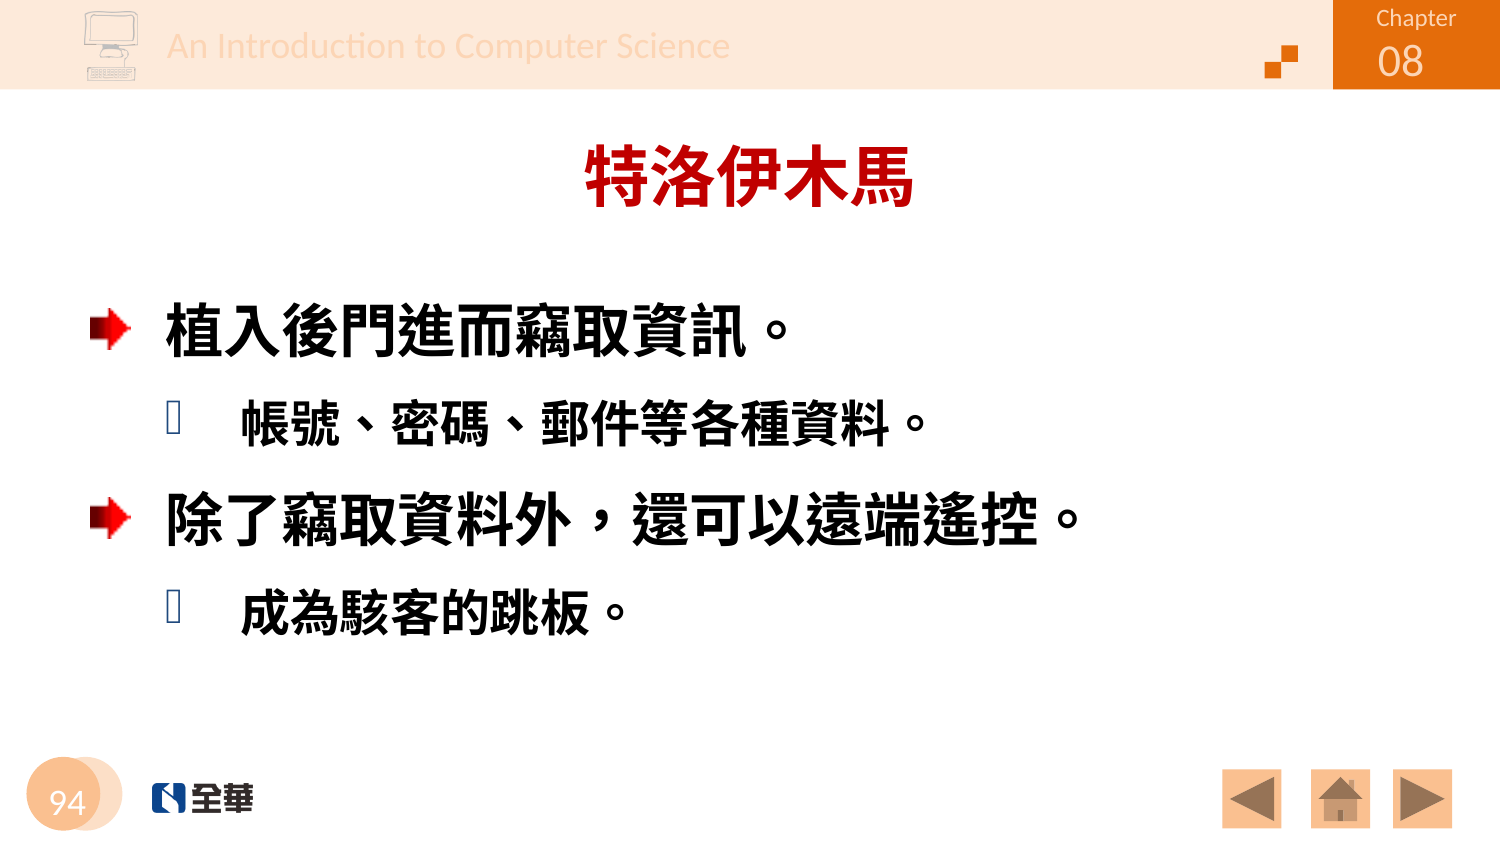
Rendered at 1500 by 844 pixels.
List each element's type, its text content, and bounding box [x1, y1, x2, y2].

list 植入後門進而竊取資訊。 帳號、密碼、郵件等各種資料。 除了竊取資料外，還可以遠端遙控。 成為駭客的跳板。 [75, 272, 1425, 754]
picture [84, 11, 138, 81]
title 特洛伊木馬 [75, 104, 1425, 245]
picture [90, 497, 131, 539]
picture [90, 308, 131, 350]
picture [152, 783, 253, 813]
